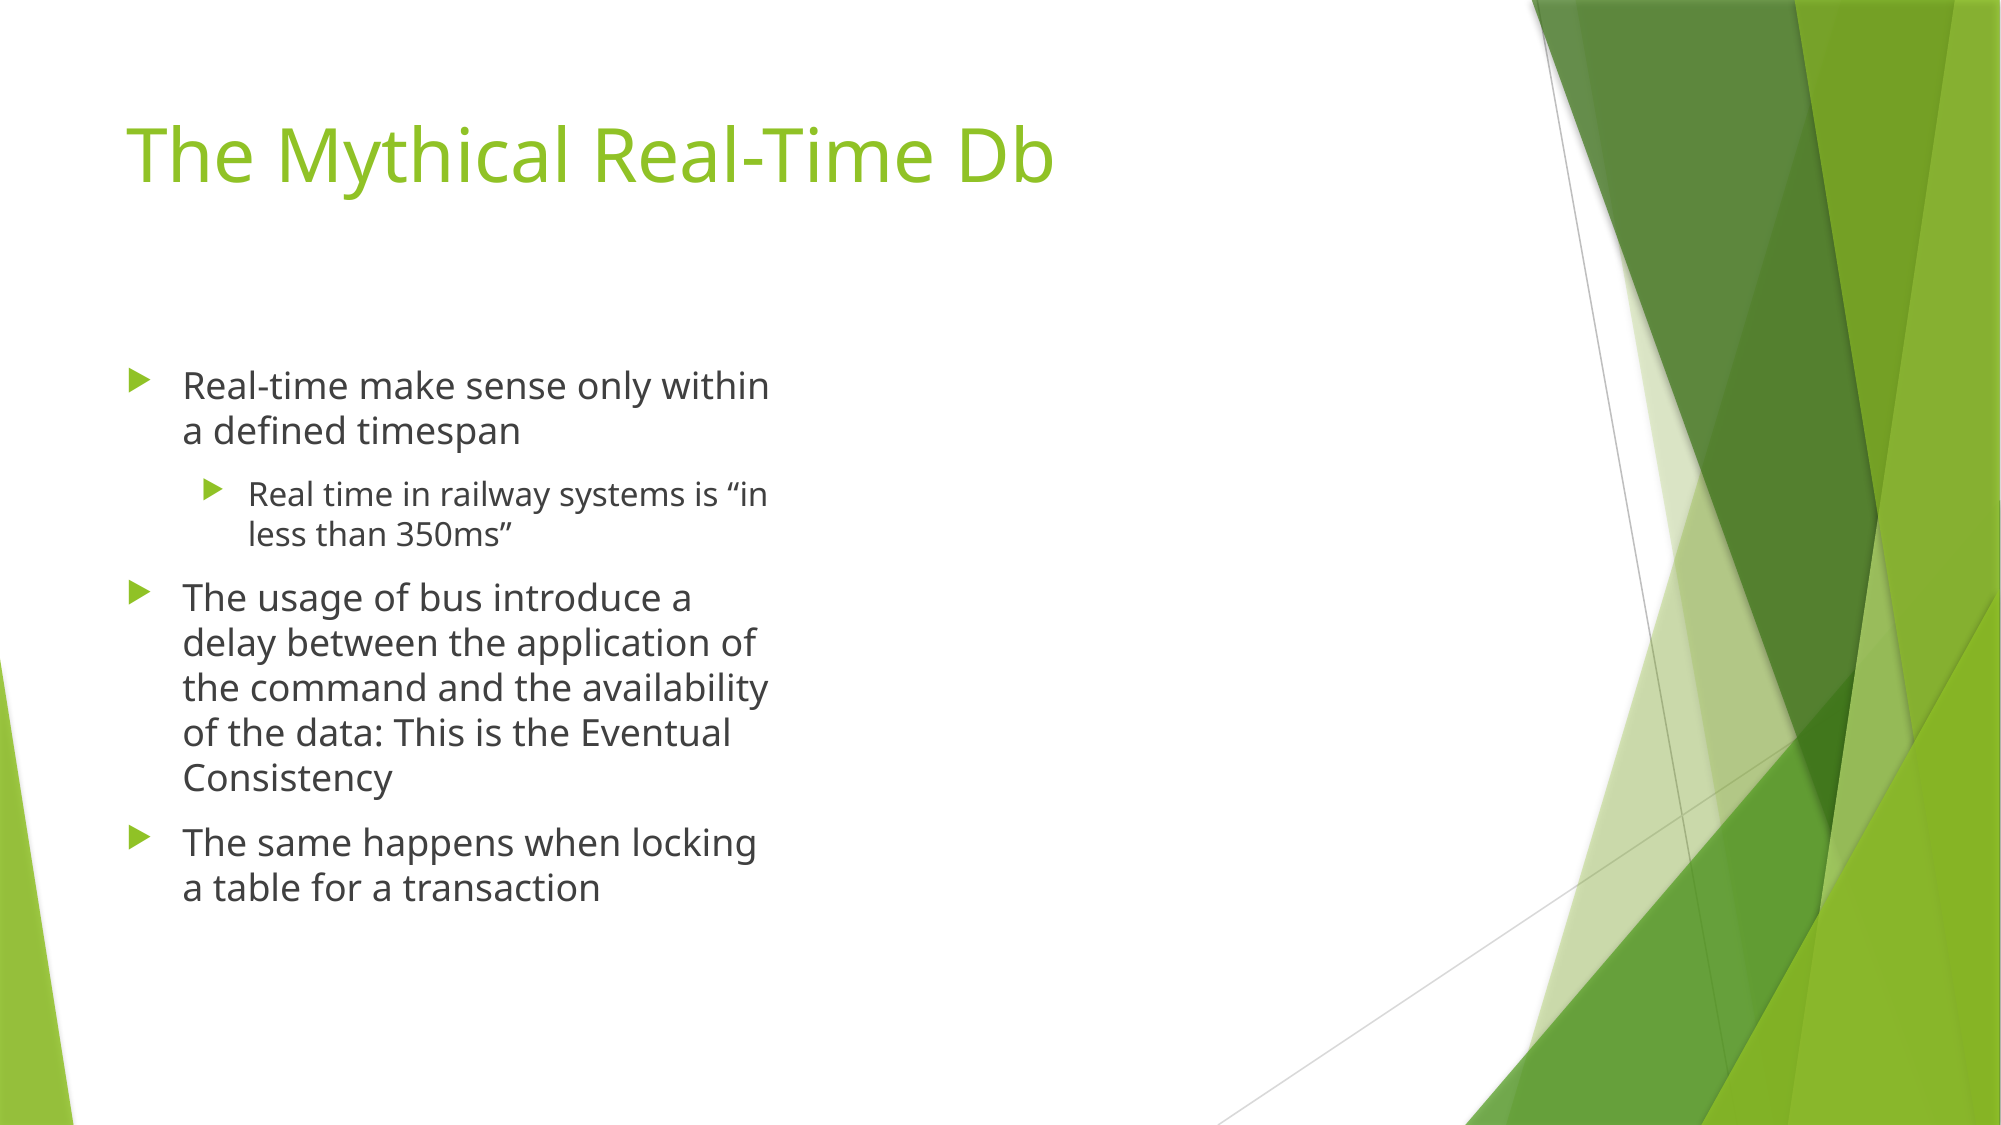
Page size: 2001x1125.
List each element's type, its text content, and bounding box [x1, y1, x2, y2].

title The Mythical Real-Time Db [111, 99, 1522, 317]
list Real-time make sense only within a defined timespan Real time in railway systems is “in less than 350ms” The usage of bus introduce a delay between the application of the command and the availability of the data: This is the Eventual Consistency The same happens when locking a table for a transaction [111, 354, 798, 992]
